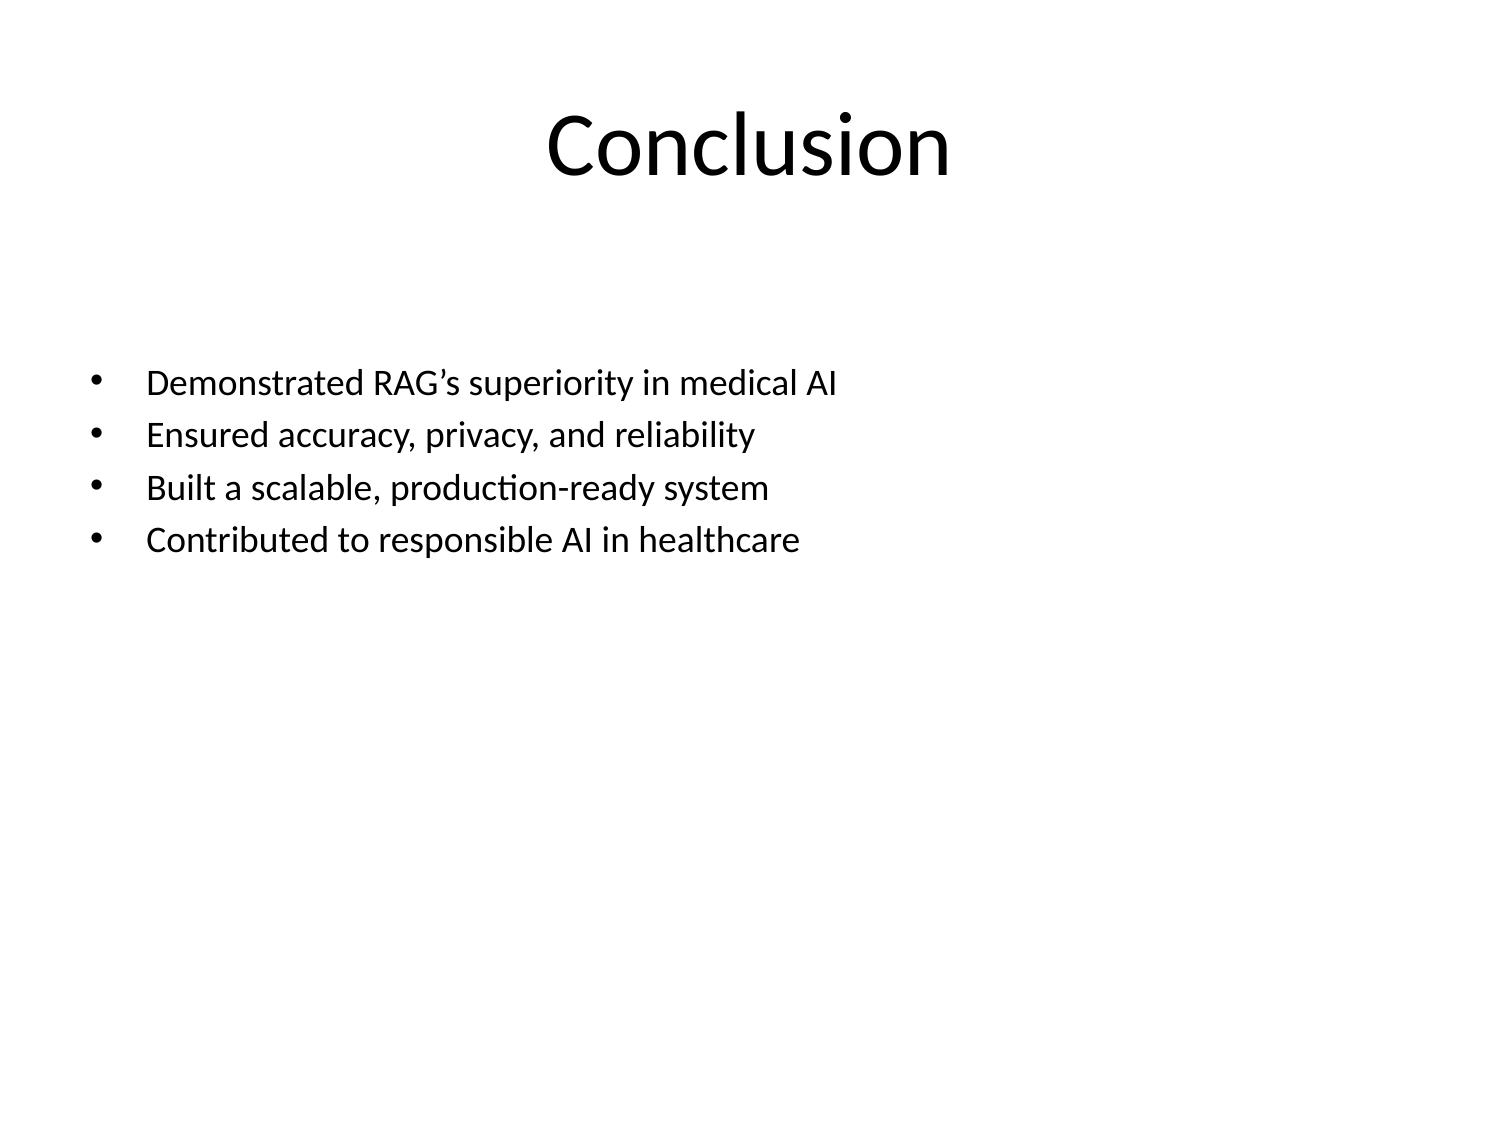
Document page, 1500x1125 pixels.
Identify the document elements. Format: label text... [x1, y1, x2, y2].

list Demonstrated RAG’s superiority in medical AI Ensured accuracy, privacy, and reliability Built a scalable, production-ready system Contributed to responsible AI in healthcare [75, 262, 1425, 1005]
title Conclusion [75, 45, 1425, 233]
